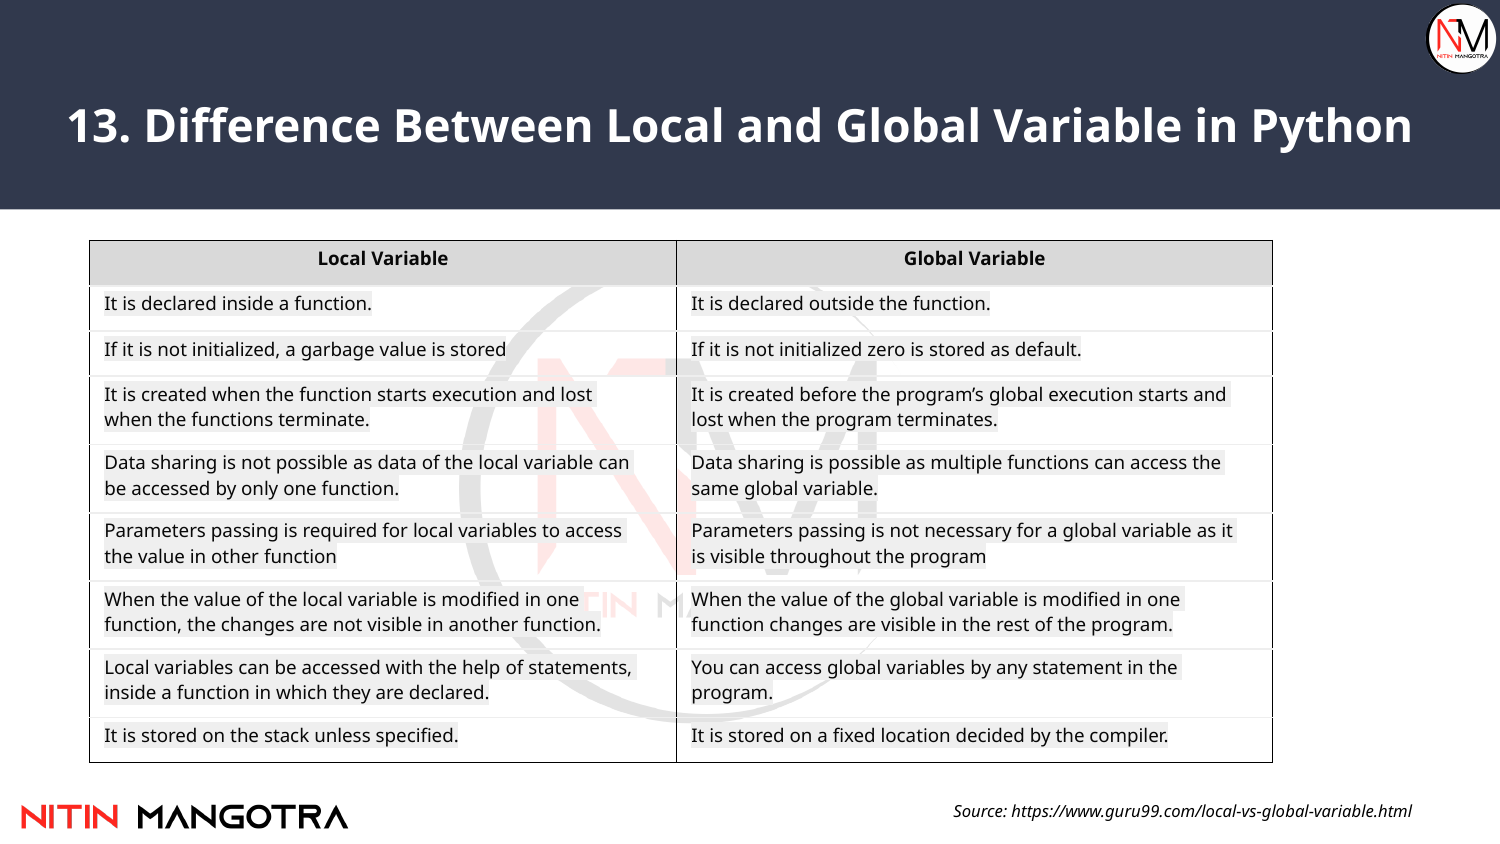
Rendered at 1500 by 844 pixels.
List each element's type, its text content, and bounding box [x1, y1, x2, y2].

table_cell If it is not initialized, a garbage value is stored [90, 332, 676, 375]
table_cell It is created when the function starts execution and lost when the functions terminate. [90, 377, 676, 444]
title 13. Difference Between Local and Global Variable in Python [51, 82, 1449, 185]
table_cell If it is not initialized zero is stored as default. [677, 332, 1272, 375]
table_cell Data sharing is possible as multiple functions can access the same global variable. [677, 445, 1272, 512]
table_cell It is declared inside a function. [90, 287, 676, 330]
table_cell Parameters passing is required for local variables to access the value in other function [90, 514, 676, 580]
table_cell It is created before the program’s global execution starts and lost when the program terminates. [677, 377, 1272, 444]
table_cell It is declared outside the function. [677, 287, 1272, 330]
text_box Source: https://www.guru99.com/local-vs-global-variable.html [938, 790, 1500, 831]
table_header Local Variable [90, 241, 676, 285]
table_cell Parameters passing is not necessary for a global variable as it is visible throughout the program [677, 514, 1272, 580]
table_cell Local variables can be accessed with the help of statements, inside a function in which they are declared. [90, 650, 676, 717]
table_cell It is stored on the stack unless specified. [90, 718, 676, 762]
picture [12, 784, 356, 844]
table_cell When the value of the local variable is modified in one function, the changes are not visible in another function. [90, 582, 676, 648]
table_header Global Variable [677, 241, 1272, 285]
table_cell You can access global variables by any statement in the program. [677, 650, 1272, 717]
table_cell When the value of the global variable is modified in one function changes are visible in the rest of the program. [677, 582, 1272, 648]
table_cell It is stored on a fixed location decided by the compiler. [677, 718, 1272, 762]
table_cell Data sharing is not possible as data of the local variable can be accessed by only one function. [90, 445, 676, 512]
picture [1422, 0, 1500, 78]
